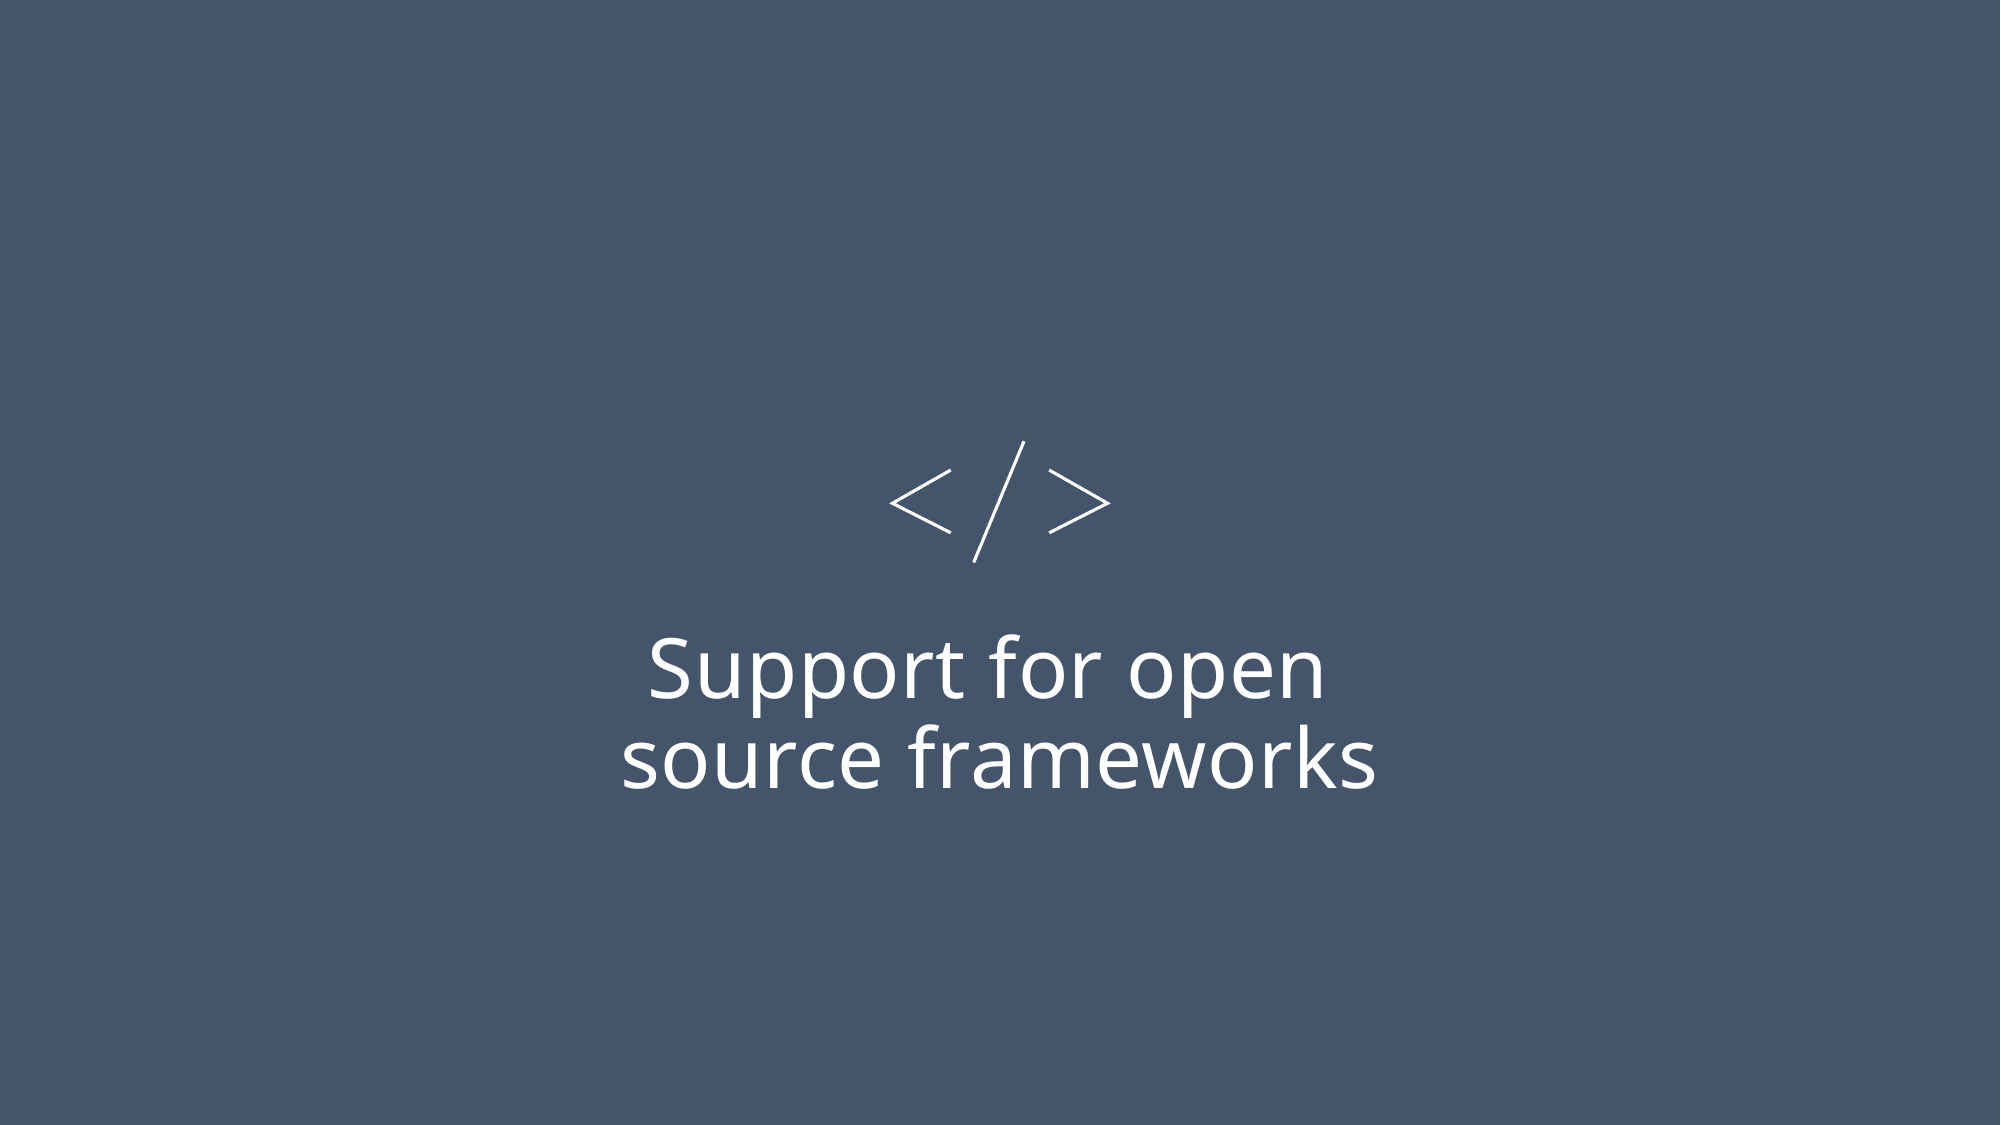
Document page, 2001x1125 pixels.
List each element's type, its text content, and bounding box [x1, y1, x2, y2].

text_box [892, 441, 1108, 563]
text_box Support for open source frameworks [261, 648, 1739, 785]
